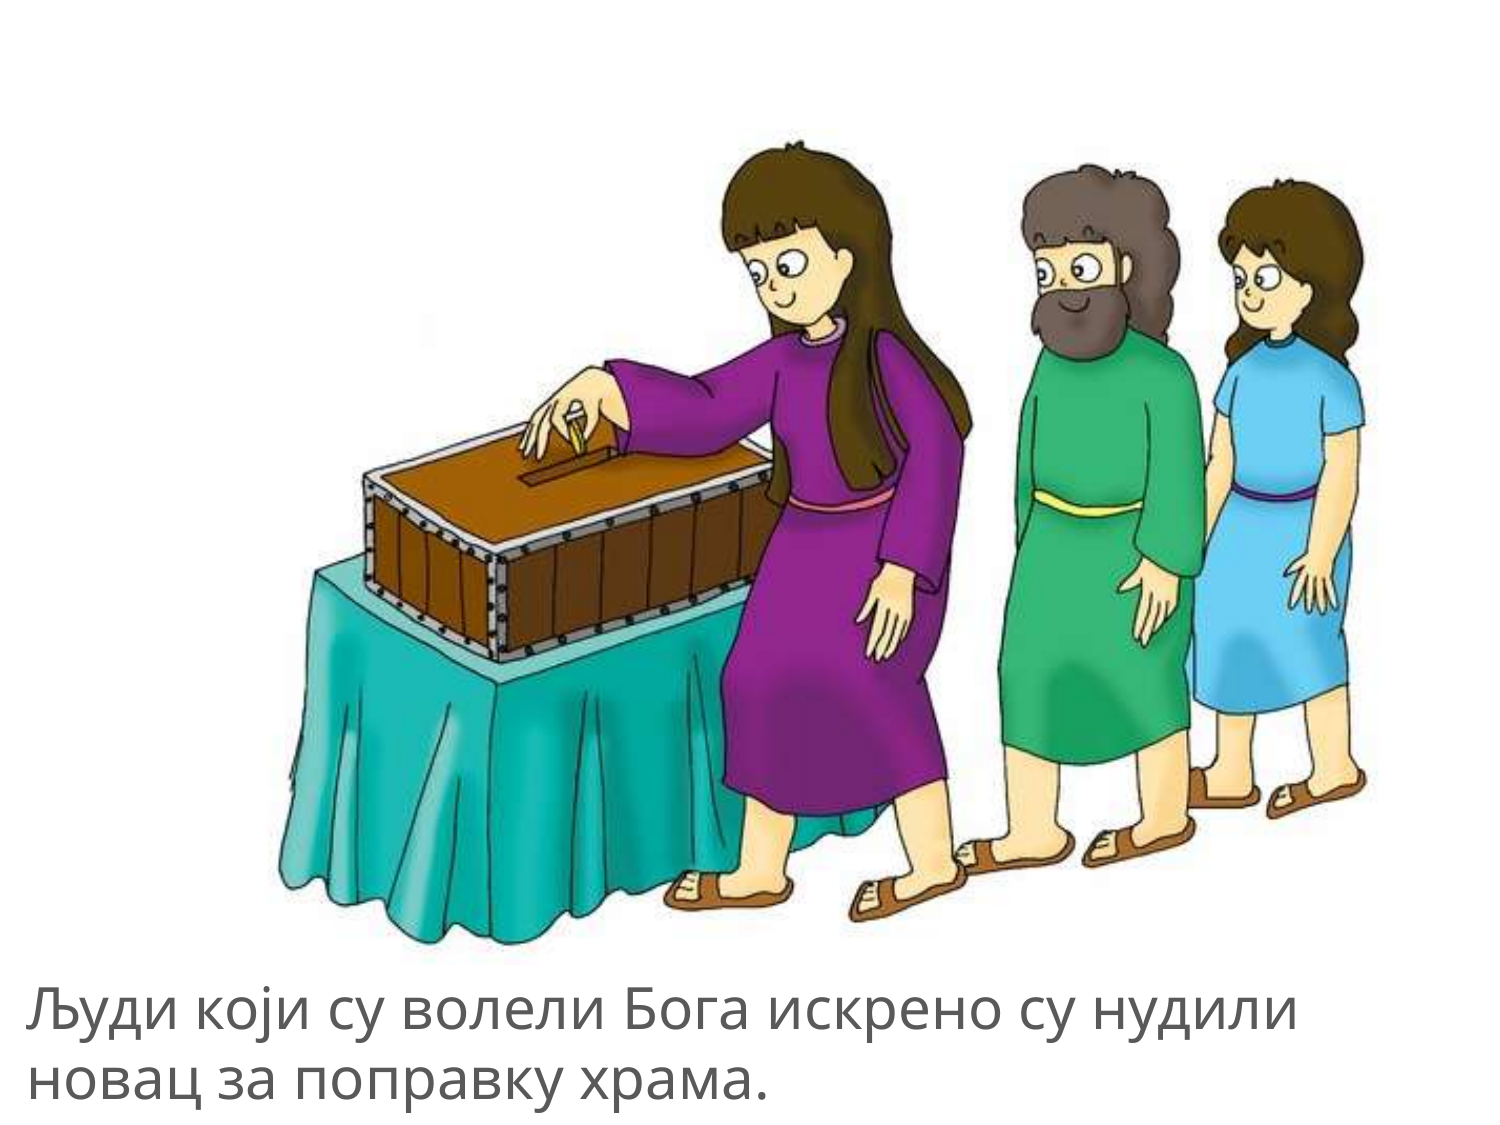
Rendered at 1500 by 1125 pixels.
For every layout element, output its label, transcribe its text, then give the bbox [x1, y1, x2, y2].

picture [67, 0, 1433, 965]
text_box Људи који су волели Бога искрено су нудили новац за поправку храма. [11, 964, 1498, 1119]
